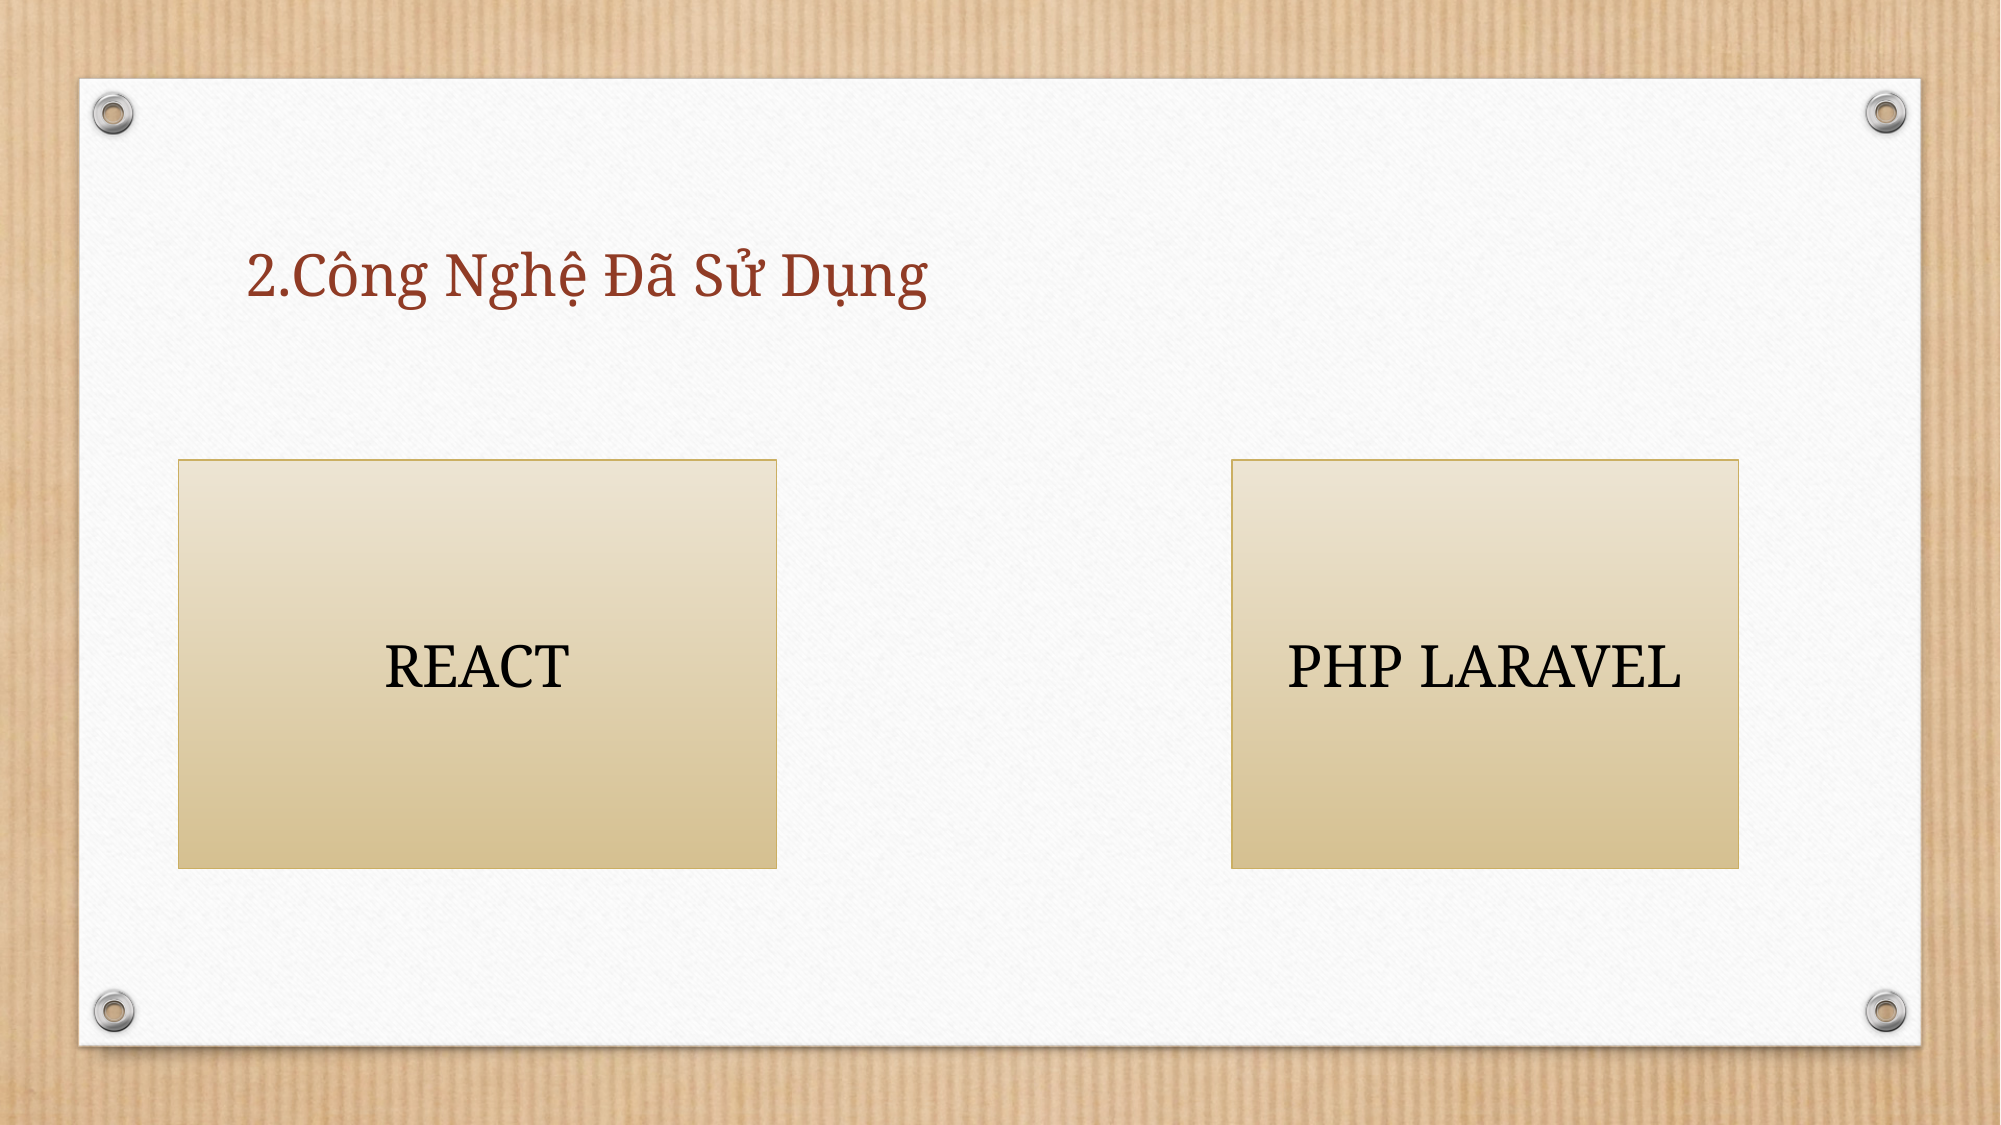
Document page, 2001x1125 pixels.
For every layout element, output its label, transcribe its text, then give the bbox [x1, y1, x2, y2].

text_box PHP LARAVEL [1231, 459, 1739, 869]
picture [0, 0, 2001, 1125]
title 2.Công Nghệ Đã Sử Dụng [178, 170, 996, 316]
text_box REACT [178, 459, 777, 869]
